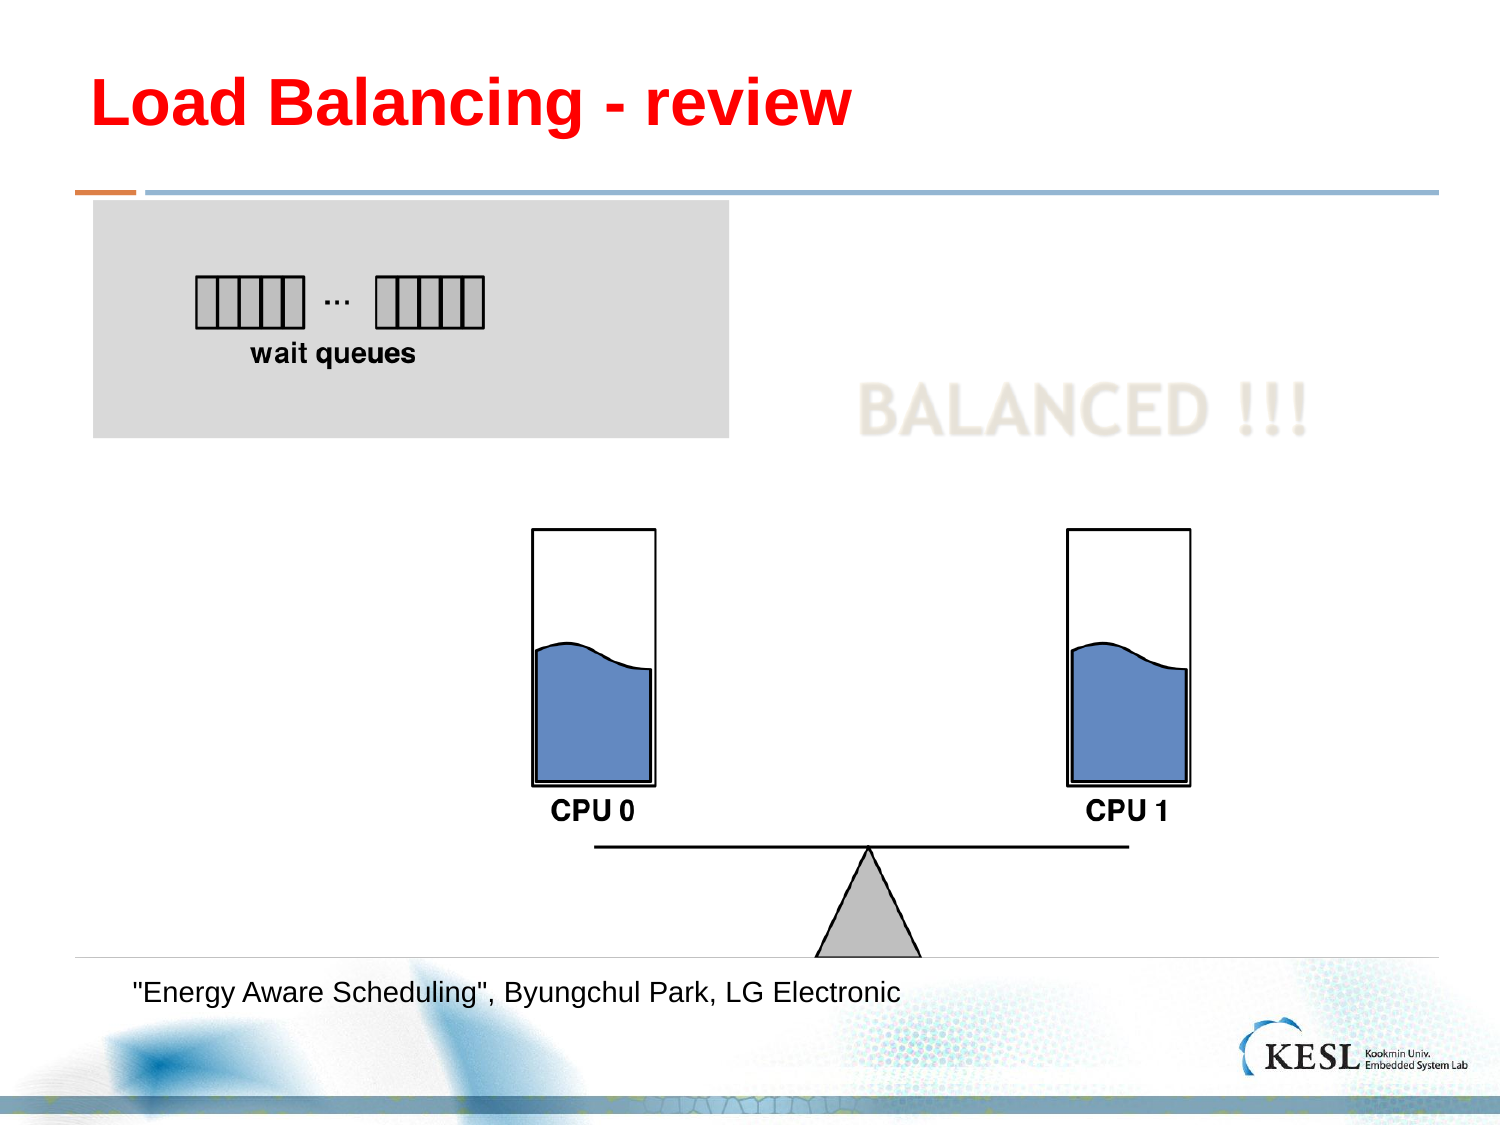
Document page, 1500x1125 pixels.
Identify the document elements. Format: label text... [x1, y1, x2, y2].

title Load Balancing - review [75, 45, 1425, 153]
text_box "Energy Aware Scheduling", Byungchul Park, LG Electronic [117, 866, 1487, 1115]
picture [0, 0, 1500, 1125]
